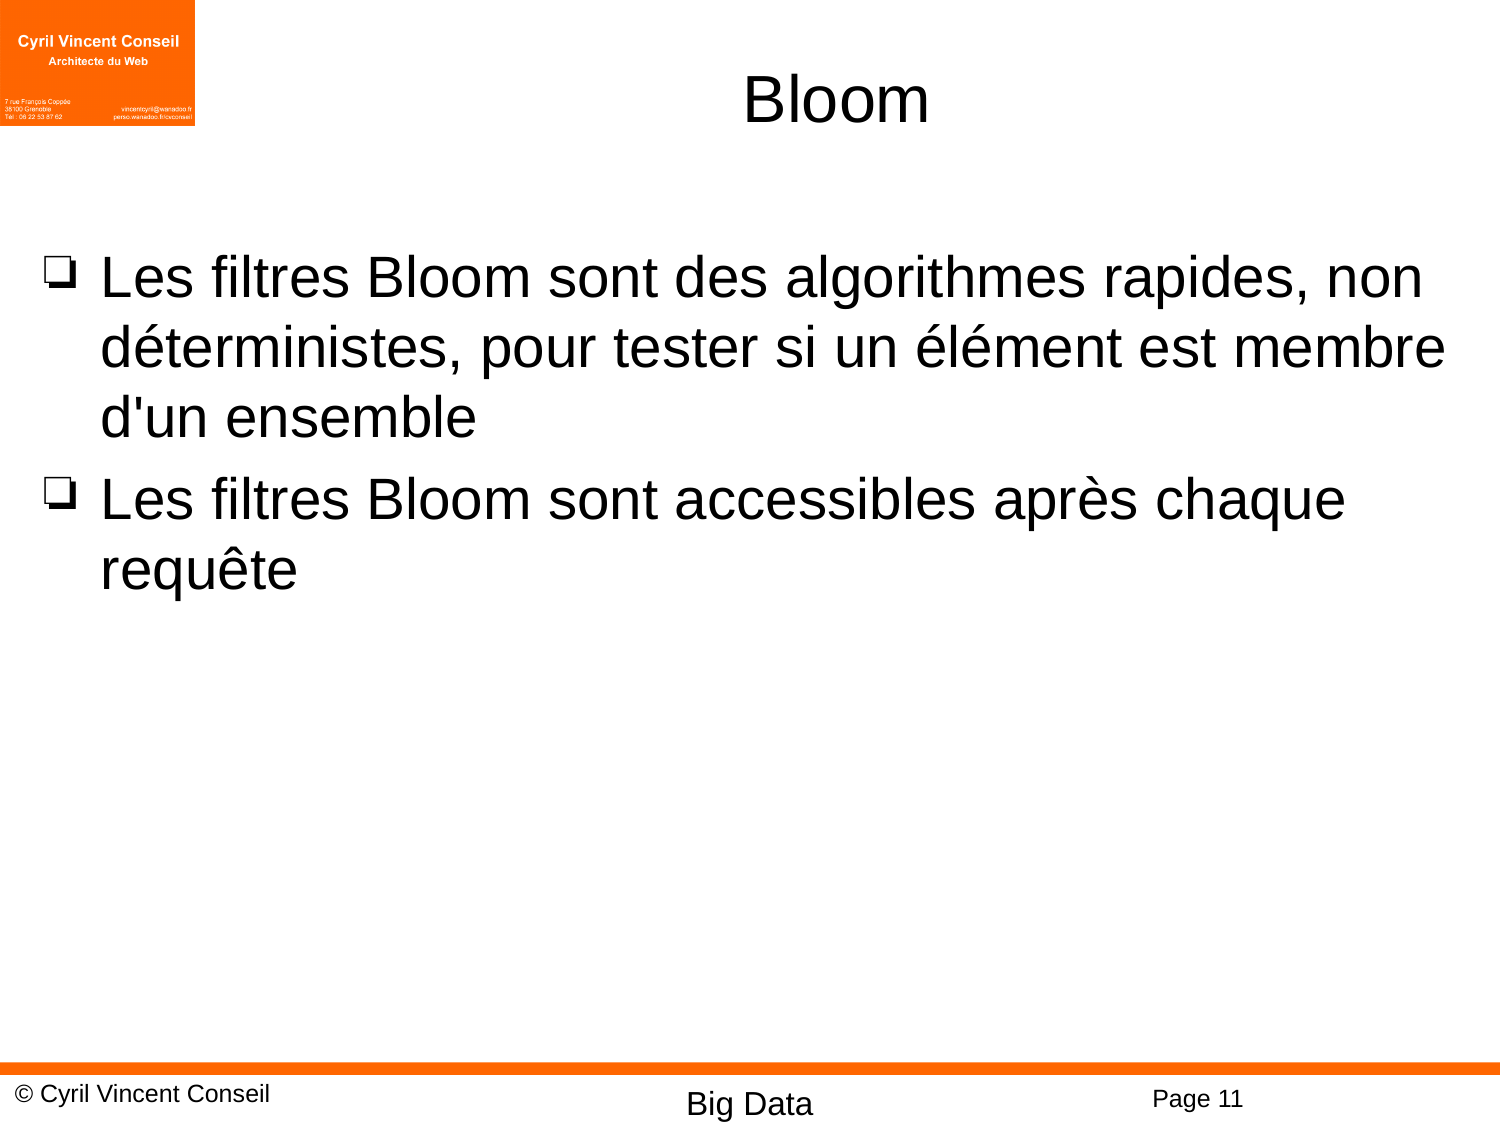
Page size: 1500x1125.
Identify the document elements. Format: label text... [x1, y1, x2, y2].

list Les filtres Bloom sont des algorithmes rapides, non déterministes, pour tester si un élément est membre d'un ensemble Les filtres Bloom sont accessibles après chaque requête [29, 231, 1468, 1059]
picture [0, 0, 195, 126]
title Bloom [194, 2, 1480, 190]
